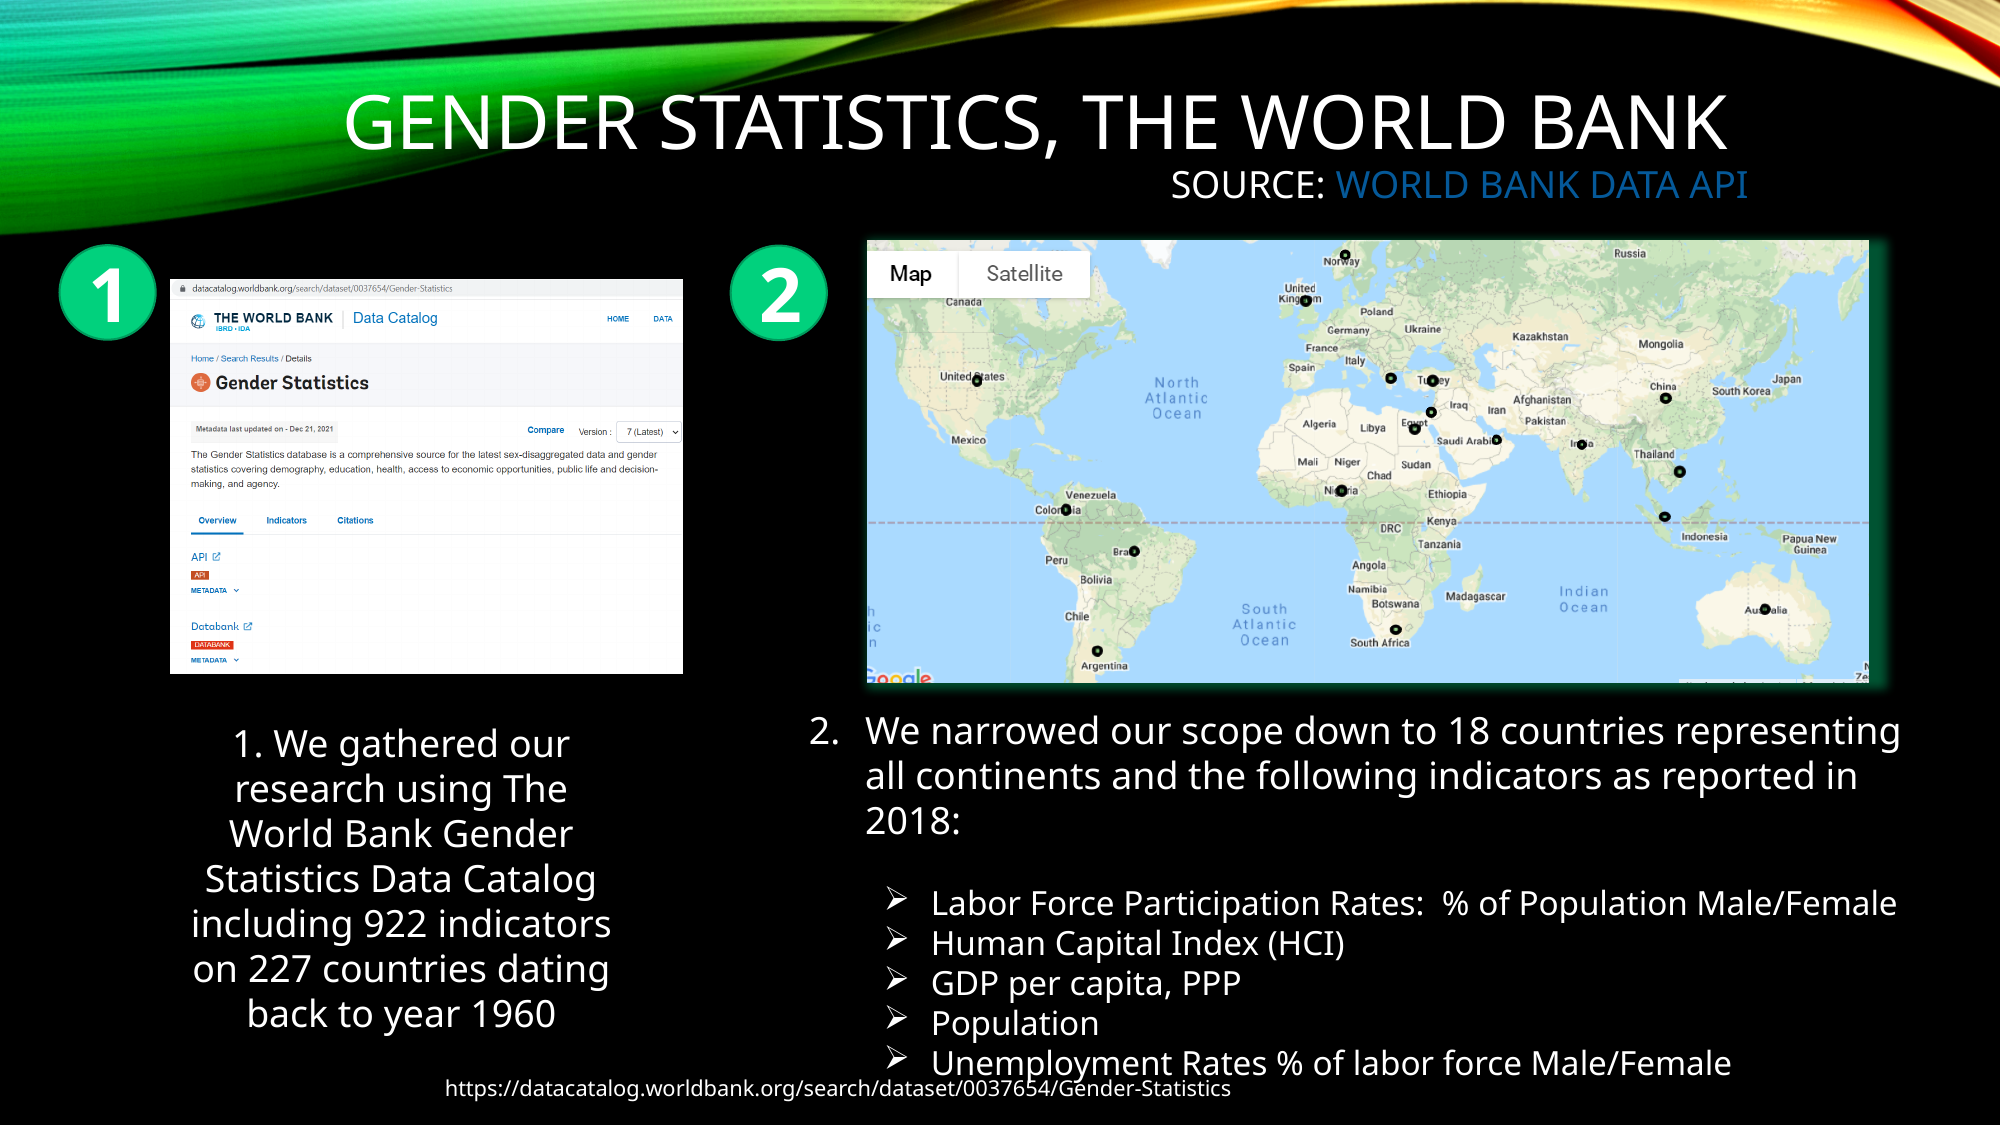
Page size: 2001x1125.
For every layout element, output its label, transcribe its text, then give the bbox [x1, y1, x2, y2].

picture [170, 278, 683, 674]
picture [0, 0, 2000, 237]
text_box 1. We gathered our research using The World Bank Gender Statistics Data Catalog including 922 indicators on 227 countries dating back to year 1960 [170, 712, 632, 1043]
title Gender Statistics, The World Bank Source: World Bank Data API [46, 27, 1764, 265]
picture [867, 240, 1870, 683]
footer https://datacatalog.worldbank.org/search/dataset/0037654/Gender-Statistics [429, 1057, 794, 1118]
text_box 1 [58, 244, 157, 341]
text_box We narrowed our scope down to 18 countries representing all continents and the following indicators as reported in 2018: Labor Force Participation Rates: % of Population Male/Female Human Capital Index (HCI) GDP per capita, PPP Population Unemployment Rates % of labor force Male/Female [794, 700, 1943, 1125]
text_box 2 [729, 244, 828, 342]
